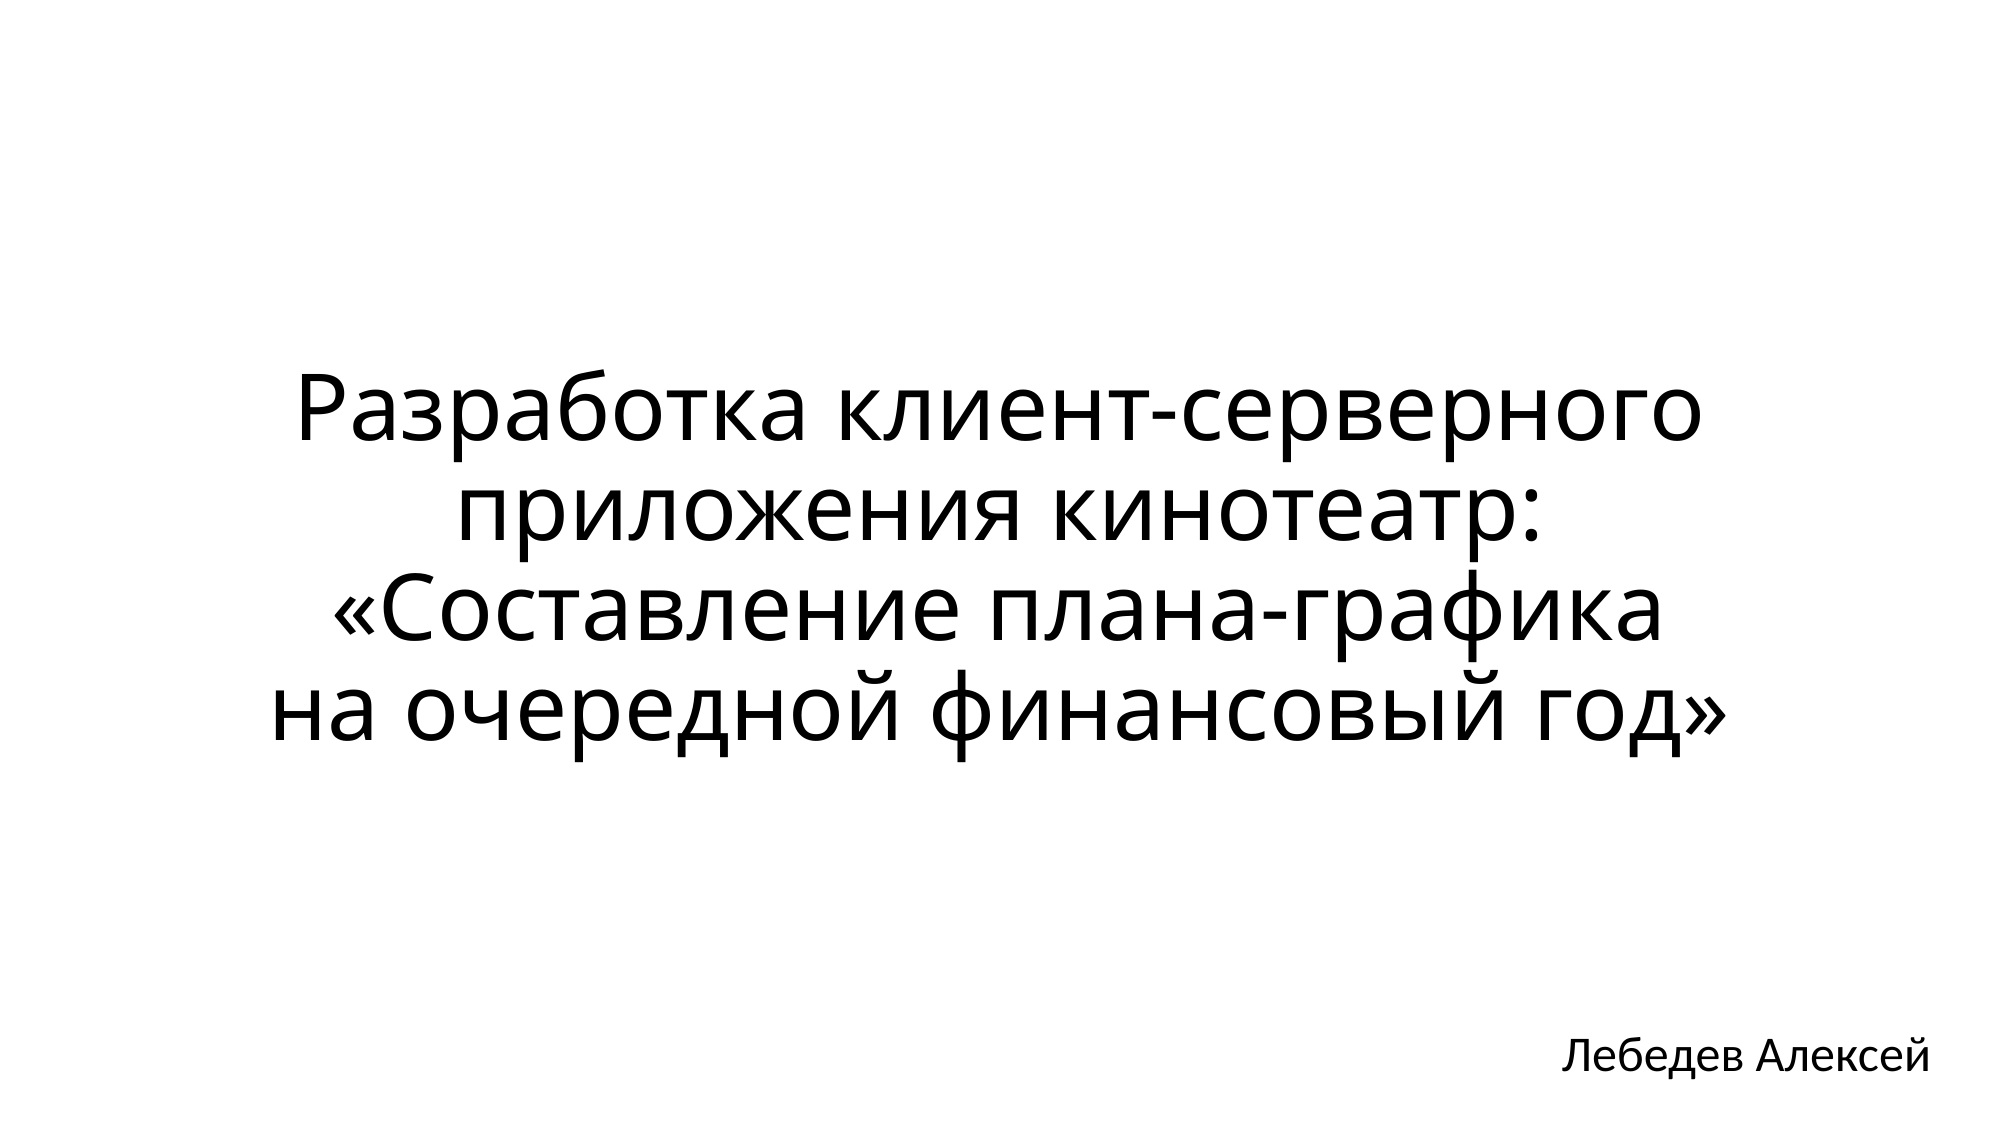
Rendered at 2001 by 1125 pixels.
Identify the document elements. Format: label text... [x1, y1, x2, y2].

subtitle Лебедев Алексей [500, 1020, 1947, 1125]
title Разработка клиент-серверного приложения кинотеатр: «Составление плана-графика на очередной финансовый год» [249, 260, 1750, 768]
